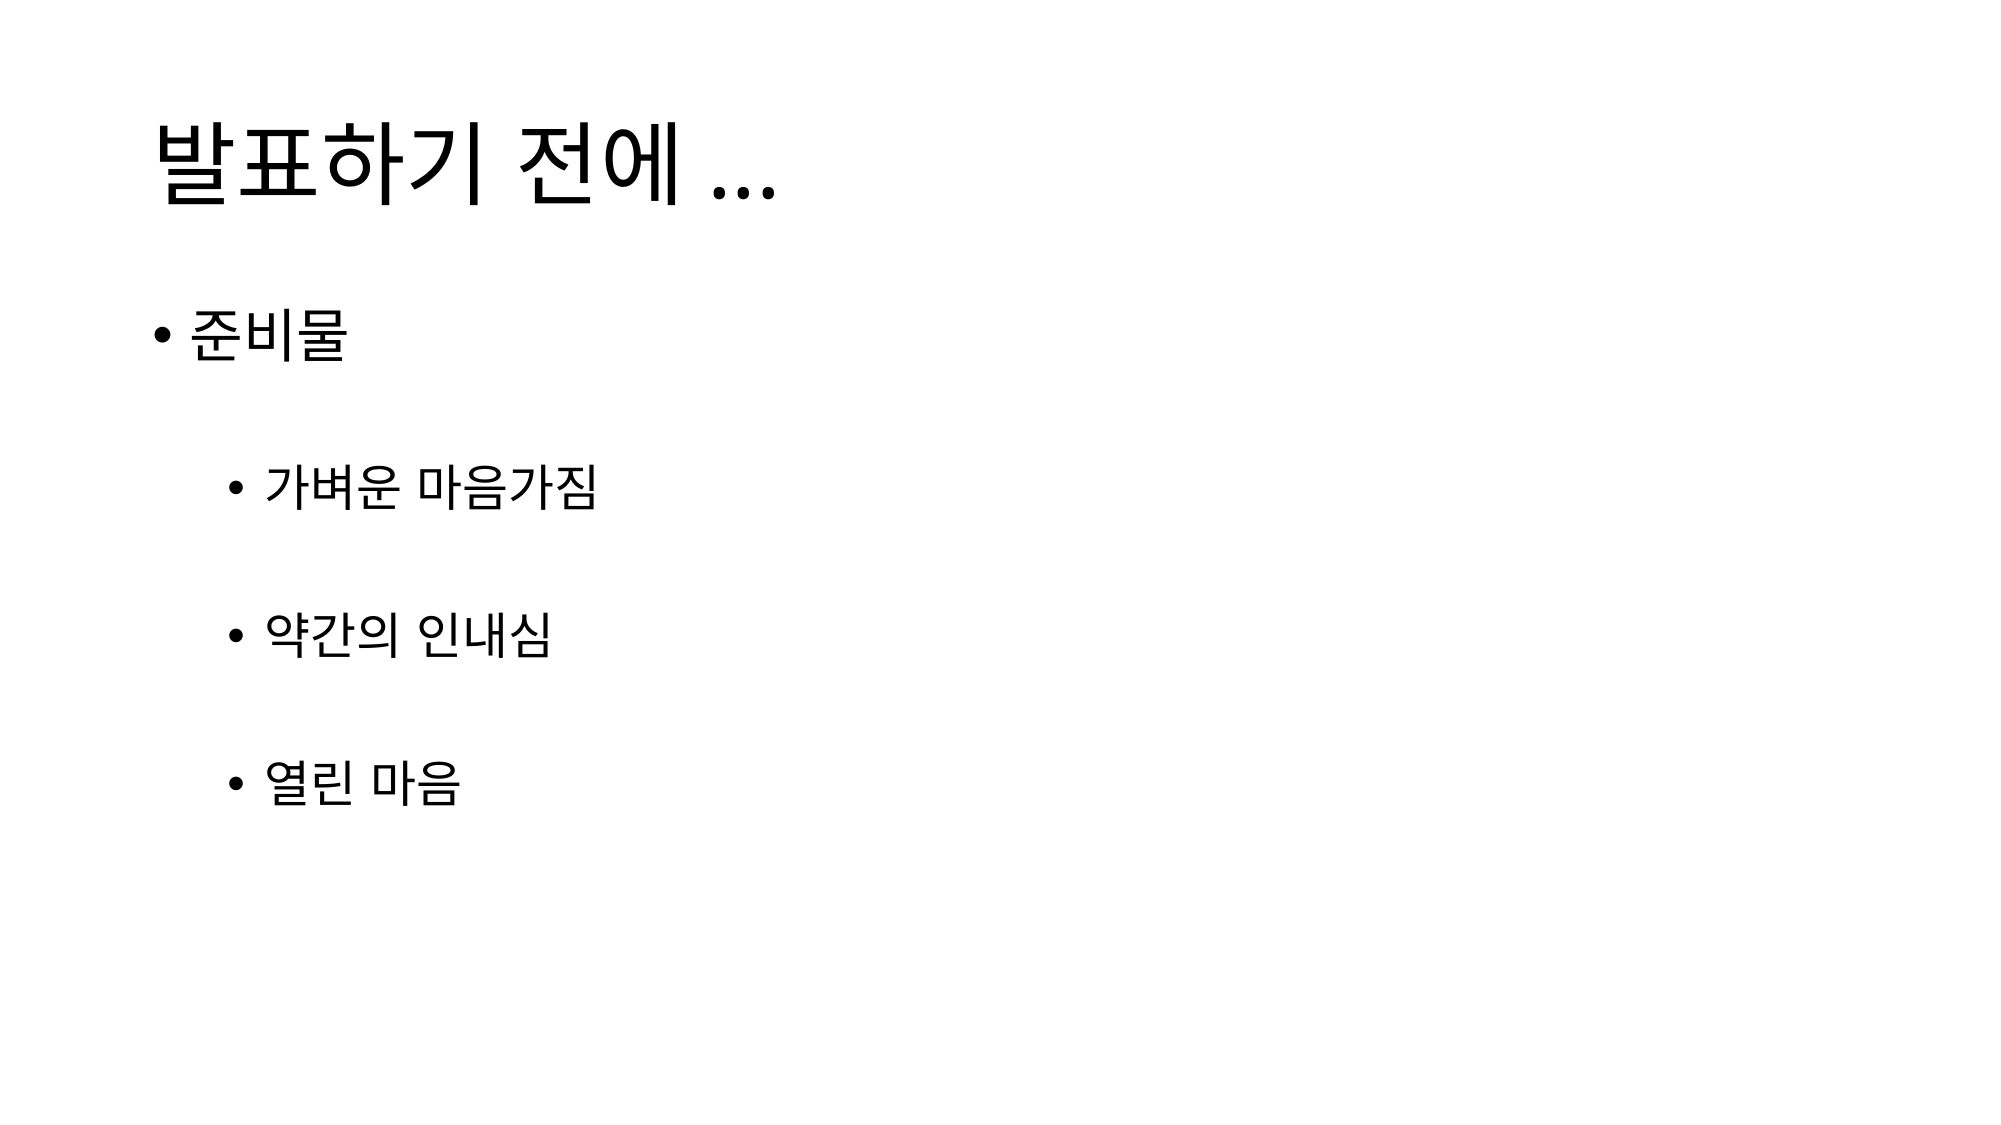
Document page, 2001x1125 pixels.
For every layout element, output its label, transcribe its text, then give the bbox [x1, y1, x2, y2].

title 발표하기 전에... [137, 59, 1863, 278]
list 준비물 가벼운 마음가짐 약간의 인내심 열린 마음 [137, 299, 1863, 1014]
